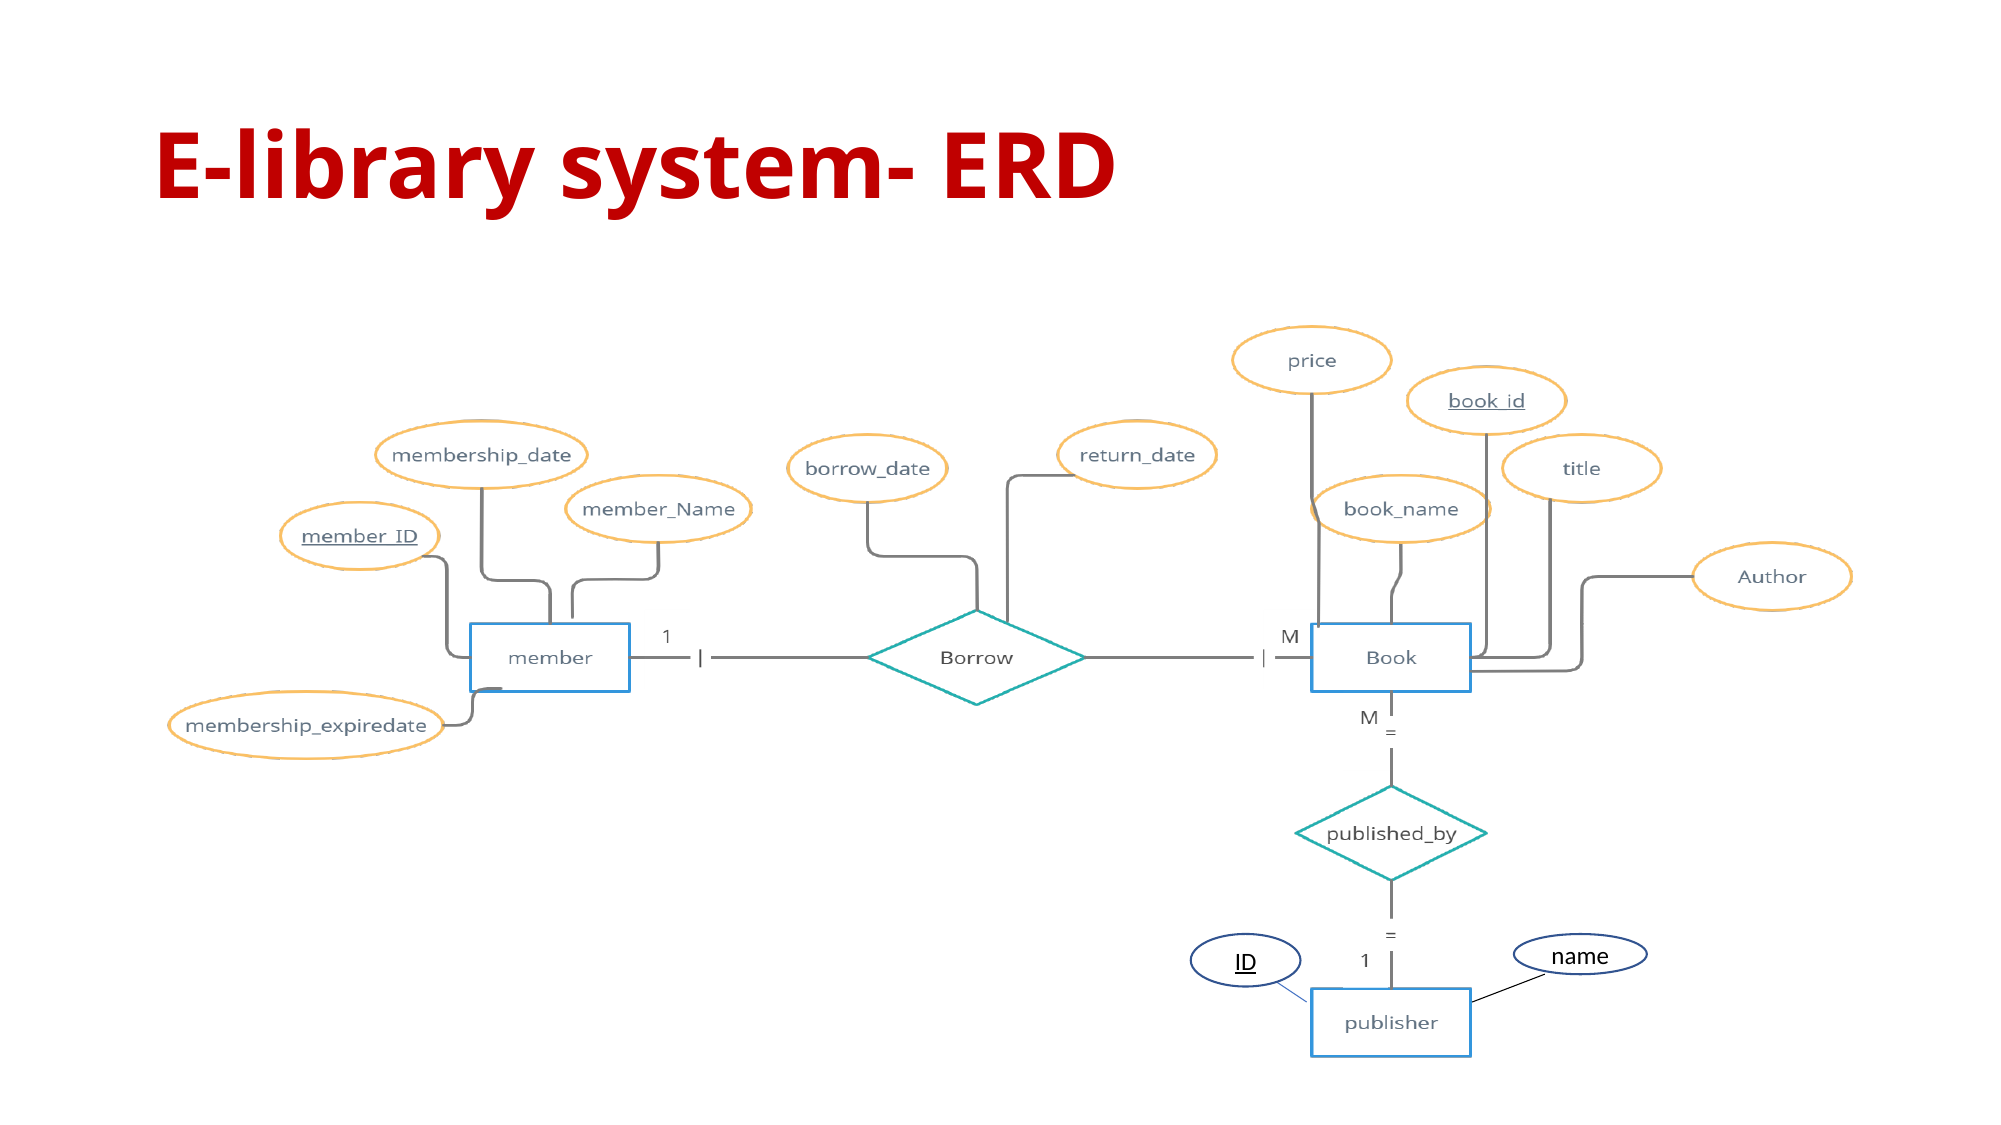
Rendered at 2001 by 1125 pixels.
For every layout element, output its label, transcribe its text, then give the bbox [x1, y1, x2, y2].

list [137, 299, 1883, 1083]
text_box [1264, 974, 1307, 1003]
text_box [1472, 974, 1545, 1003]
title E-library system- ERD [137, 59, 1863, 278]
